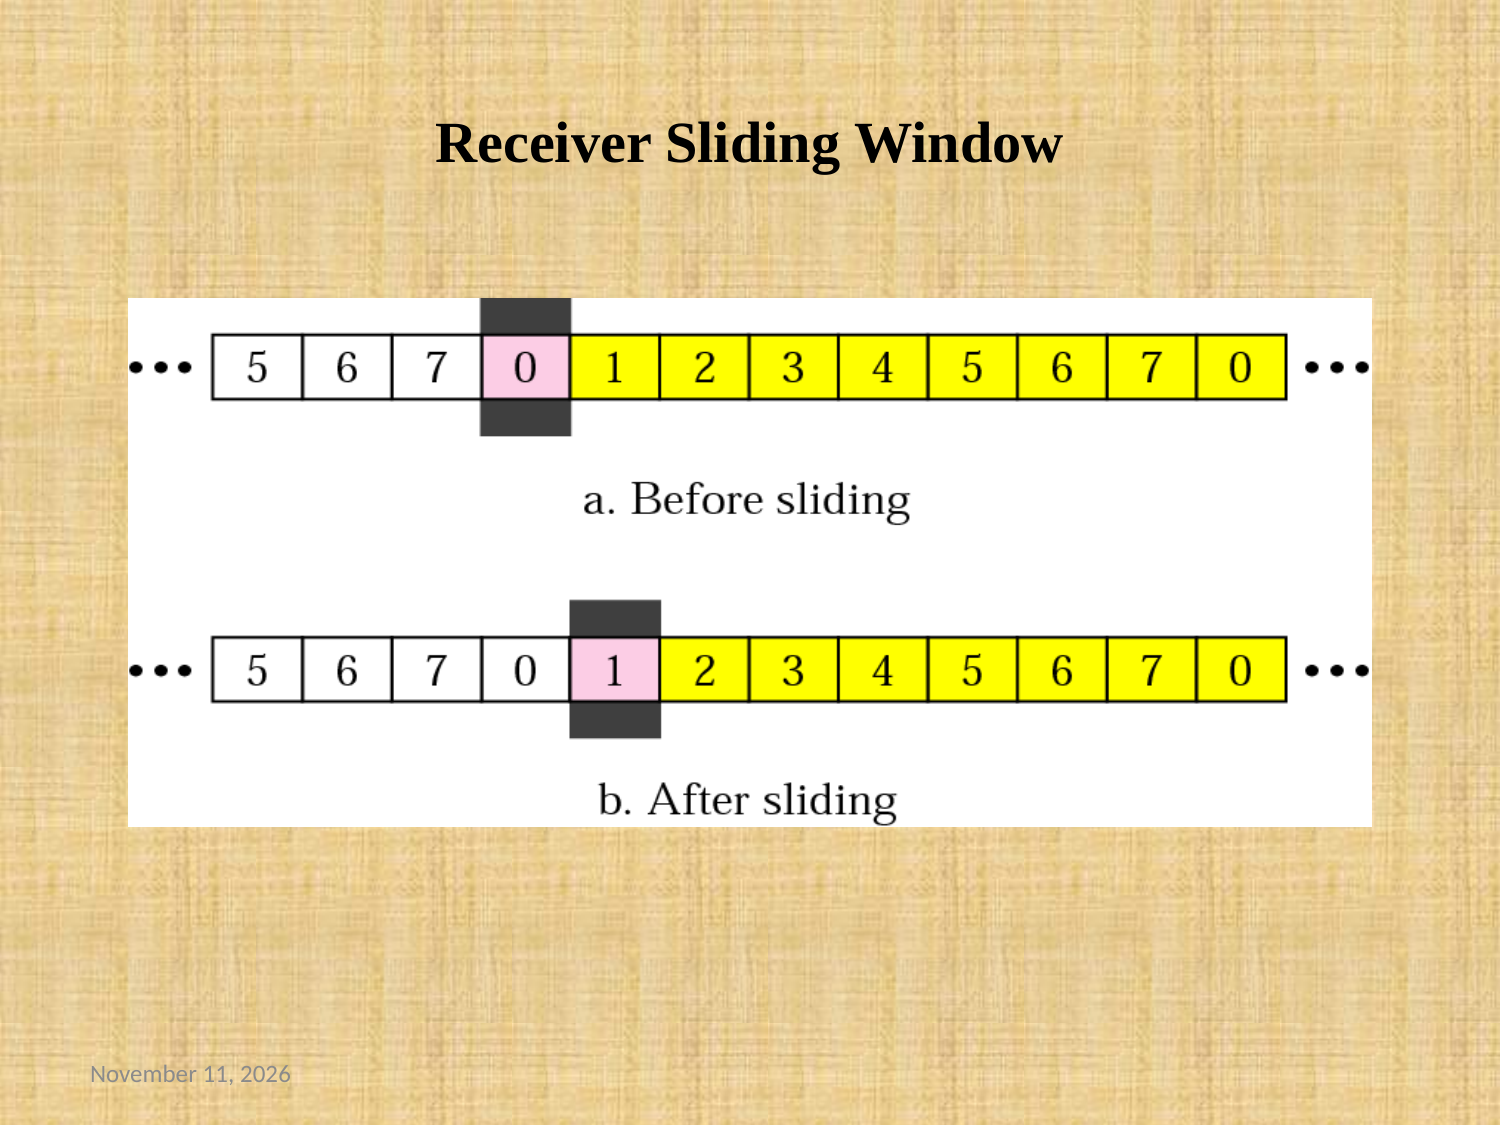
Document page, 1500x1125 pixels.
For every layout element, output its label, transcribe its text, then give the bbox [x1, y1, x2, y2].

title Receiver Sliding Window [75, 45, 1425, 212]
picture [0, 0, 1500, 1125]
list [75, 212, 1425, 955]
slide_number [75, 1042, 425, 1103]
